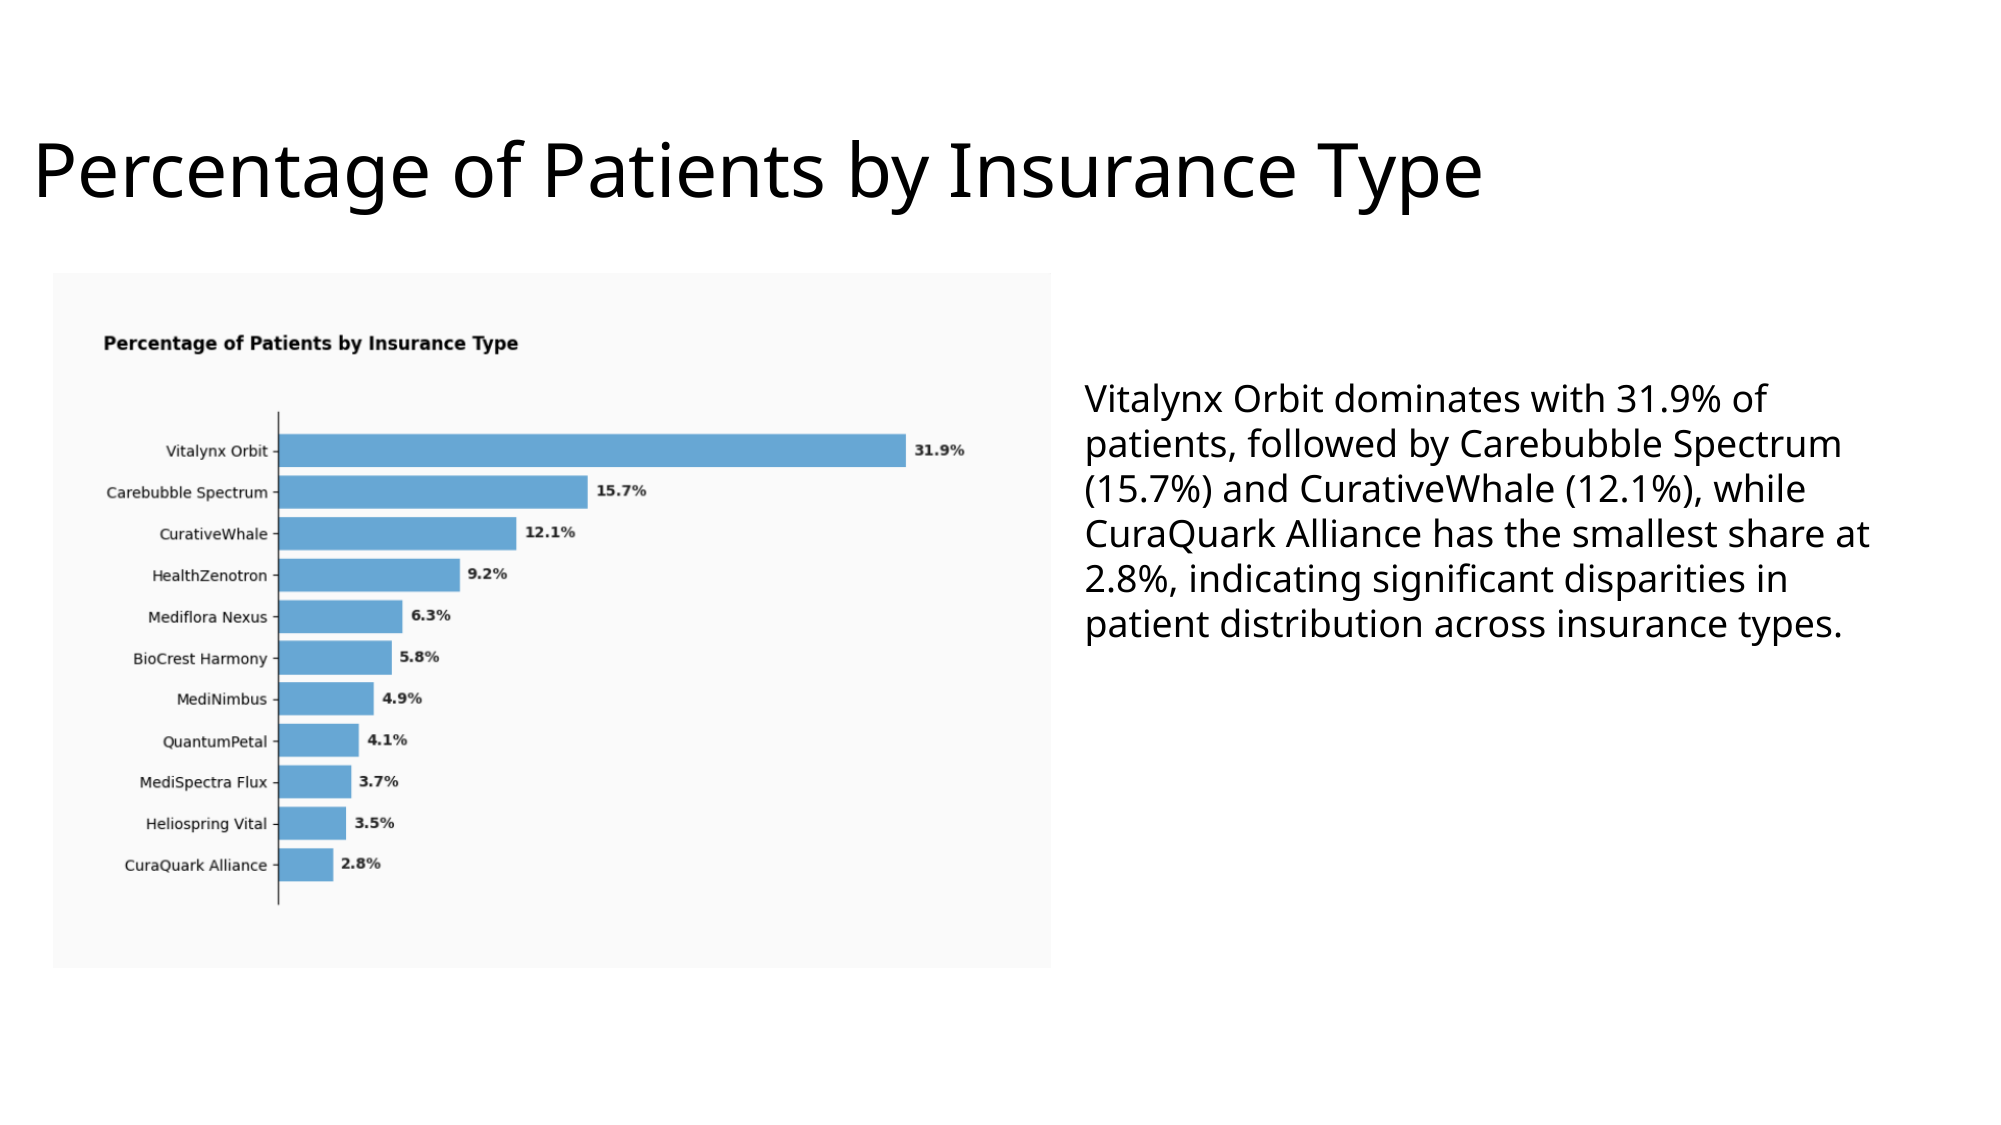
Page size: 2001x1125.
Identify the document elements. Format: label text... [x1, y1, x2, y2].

text_box Vitalynx Orbit dominates with 31.9% of patients, followed by Carebubble Spectrum (15.7%) and CurativeWhale (12.1%), while CuraQuark Alliance has the smallest share at 2.8%, indicating significant disparities in patient distribution across insurance types. [1069, 367, 1923, 652]
title Percentage of Patients by Insurance Type [17, 64, 1743, 283]
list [53, 272, 1052, 968]
